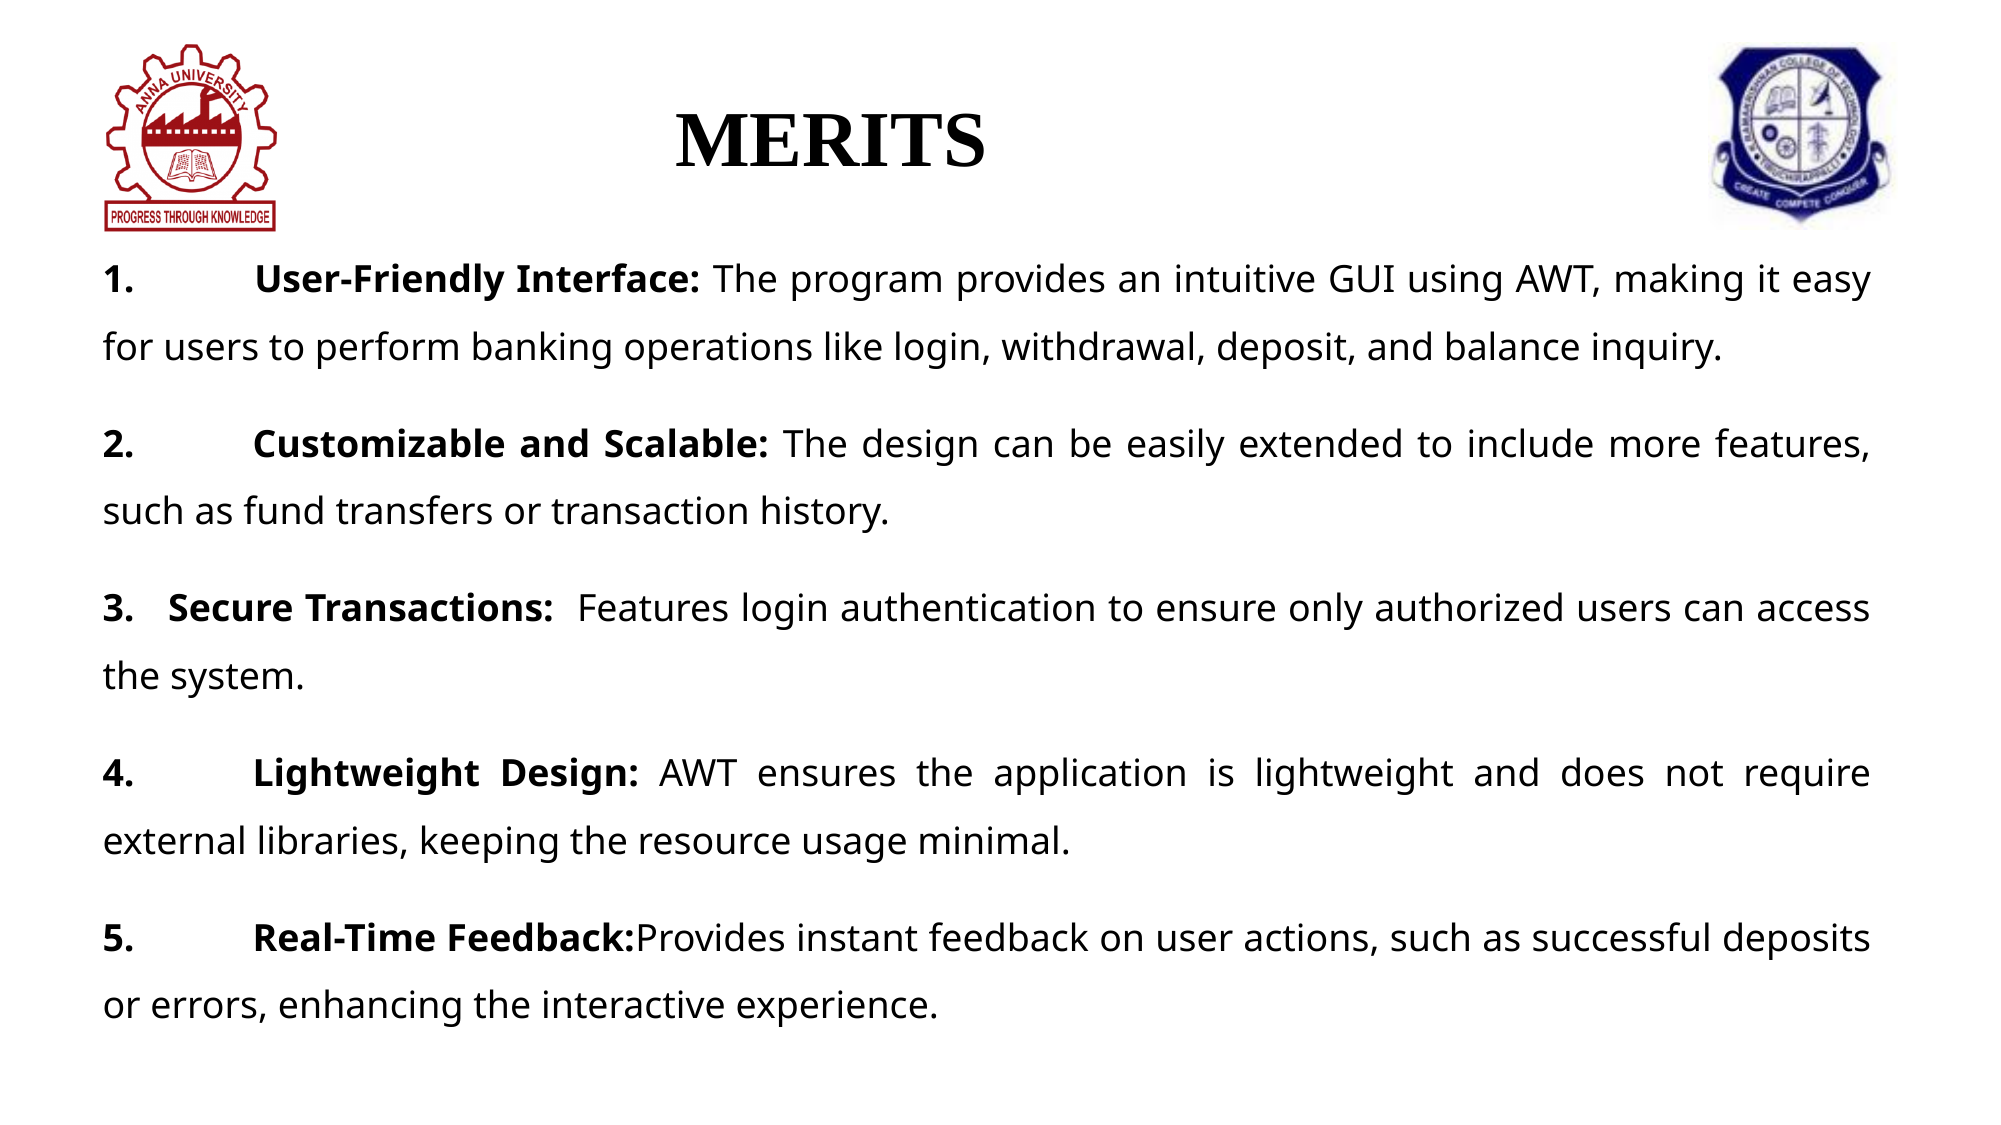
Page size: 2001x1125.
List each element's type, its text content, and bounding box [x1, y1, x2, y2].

title MERITS [281, 45, 1703, 224]
picture [1708, 42, 1898, 231]
list 1. User-Friendly Interface: The program provides an intuitive GUI using AWT, making it easy for users to perform banking operations like login, withdrawal, deposit, and balance inquiry. 2. Customizable and Scalable: The design can be easily extended to include more features, such as fund transfers or transaction history. 3. Secure Transactions: Features login authentication to ensure only authorized users can access the system. 4. Lightweight Design: AWT ensures the application is lightweight and does not require external libraries, keeping the resource usage minimal. 5. Real-Time Feedback:Provides instant feedback on user actions, such as successful deposits or errors, enhancing the interactive experience. [87, 224, 1888, 968]
picture [102, 42, 278, 233]
